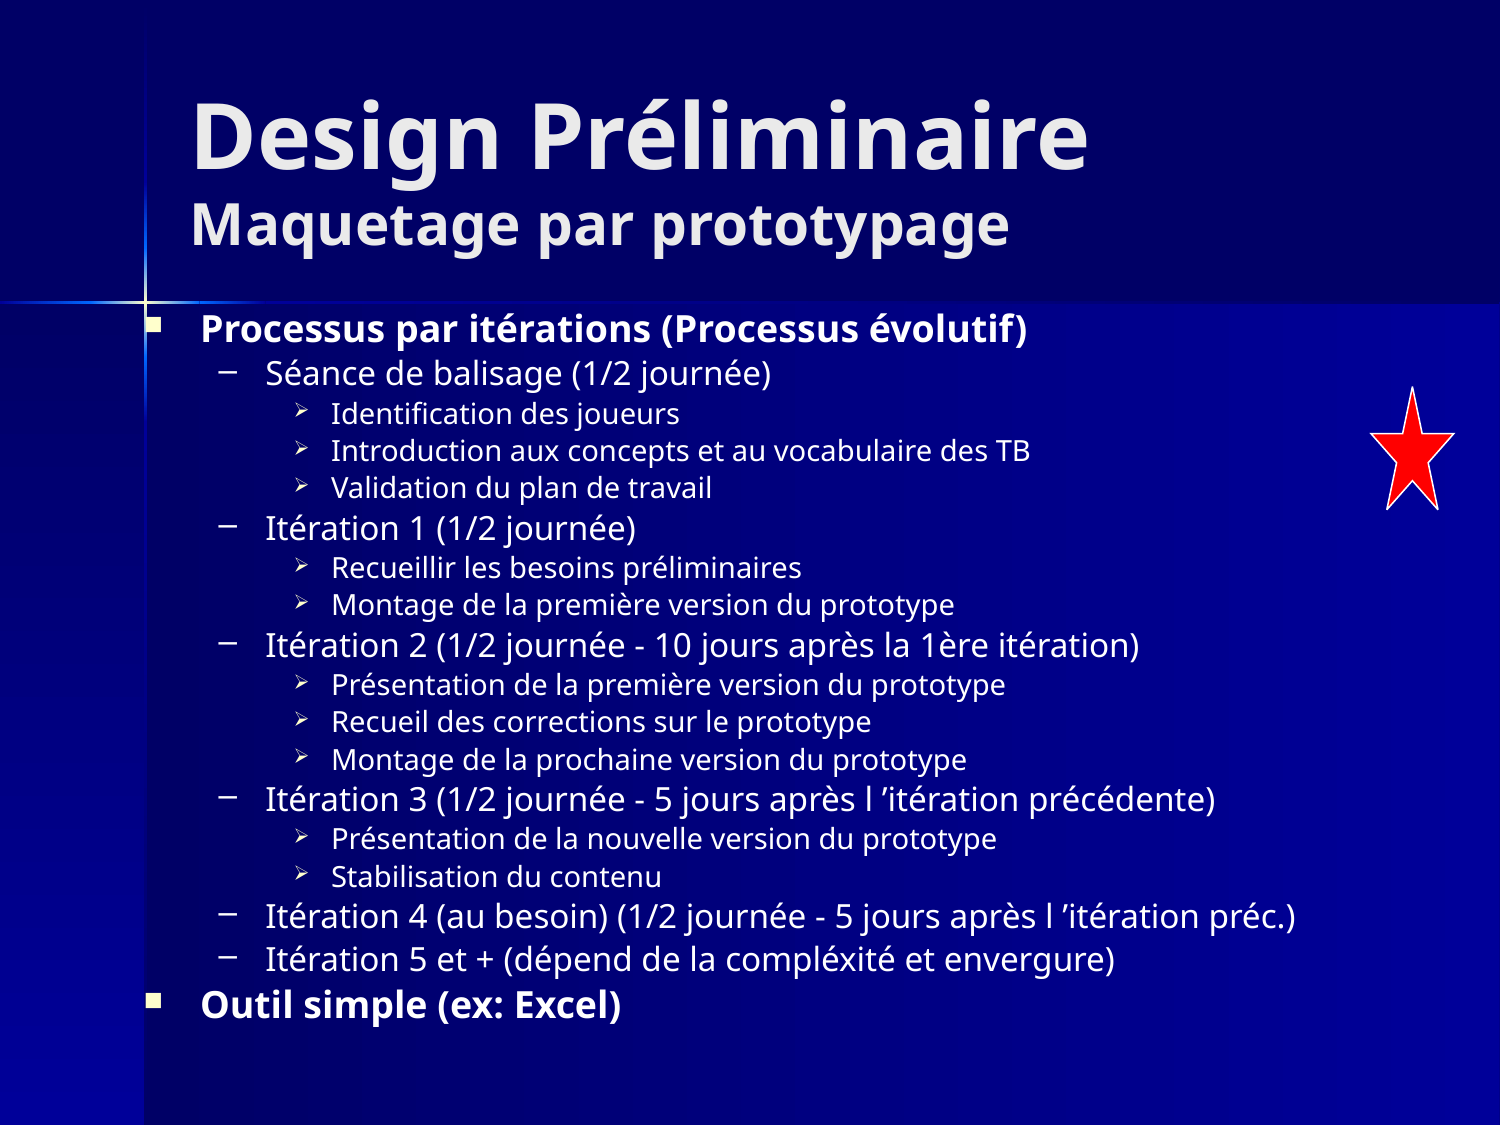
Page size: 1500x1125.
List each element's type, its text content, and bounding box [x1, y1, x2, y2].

title Design Préliminaire Maquetage par prototypage [174, 49, 1413, 286]
text_box [1371, 386, 1454, 510]
list Processus par itérations (Processus évolutif) Séance de balisage (1/2 journée) Identification des joueurs Introduction aux concepts et au vocabulaire des TB Validation du plan de travail Itération 1 (1/2 journée) Recueillir les besoins préliminaires Montage de la première version du prototype Itération 2 (1/2 journée - 10 jours après la 1ère itération) Présentation de la première version du prototype Recueil des corrections sur le prototype Montage de la prochaine version du prototype Itération 3 (1/2 journée - 5 jours après l ’itération précédente) Présentation de la nouvelle version du prototype Stabilisation du contenu Itération 4 (au besoin) (1/2 journée - 5 jours après l ’itération préc.) Itération 5 et + (dépend de la compléxité et envergure) Outil simple (ex: Excel) [128, 302, 1367, 978]
